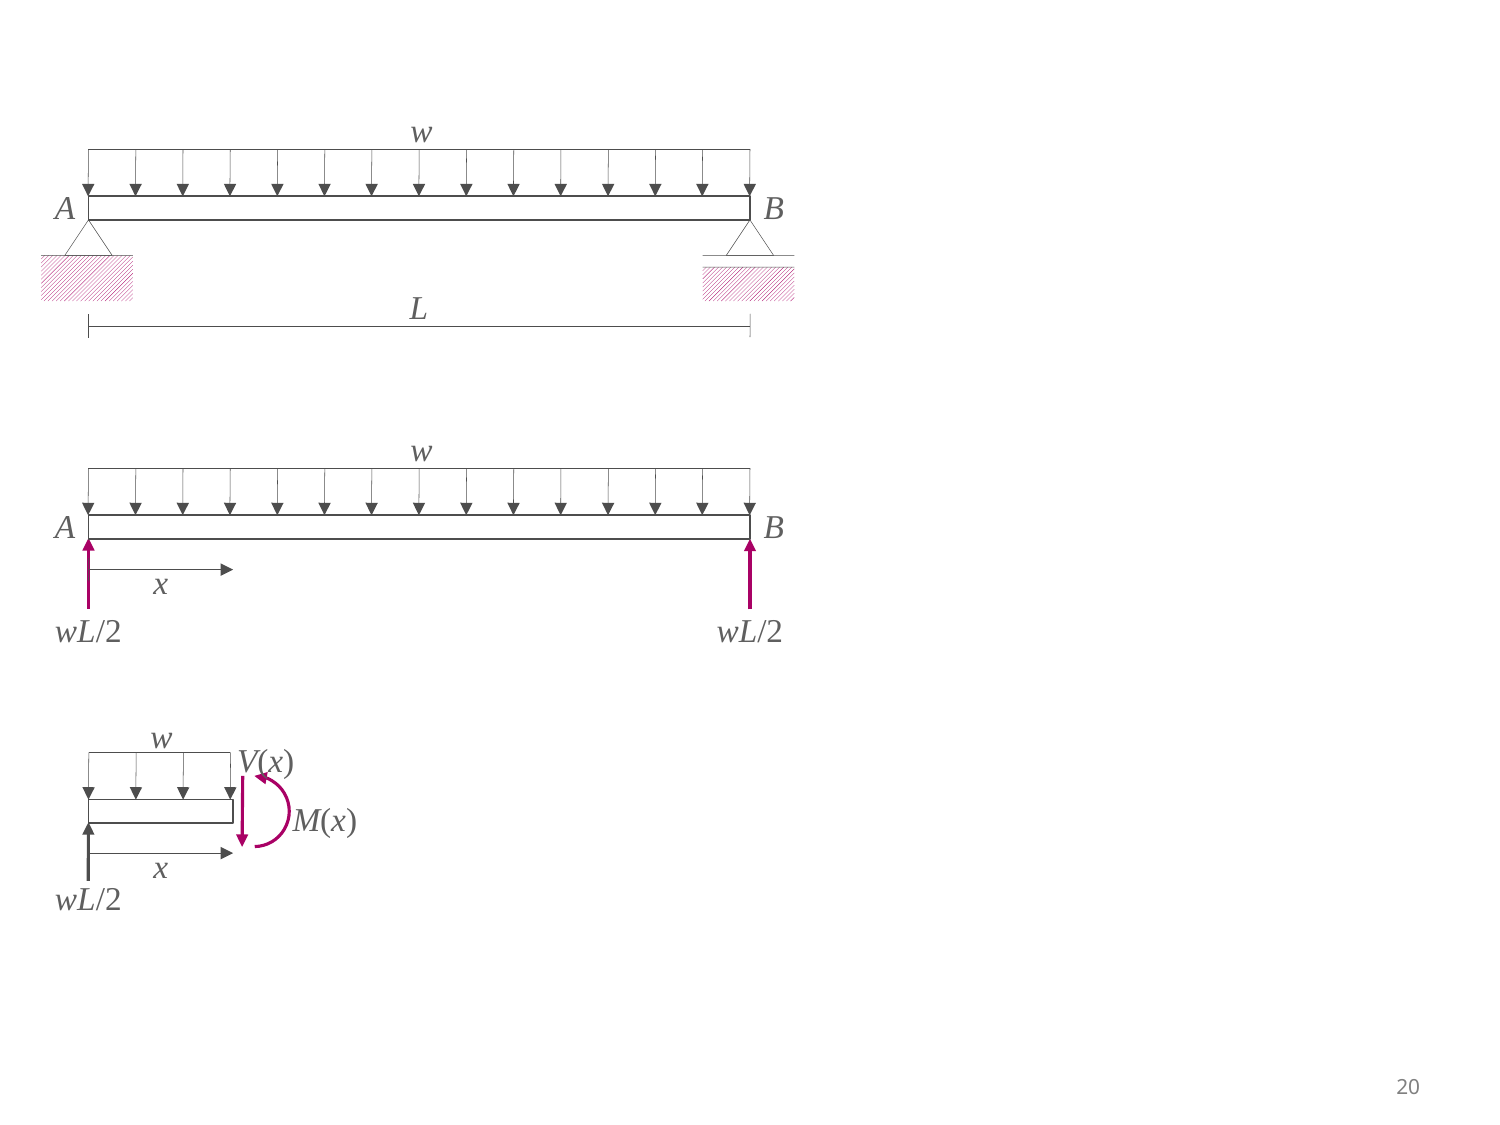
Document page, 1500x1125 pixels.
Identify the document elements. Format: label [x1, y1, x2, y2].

text_box [29, 420, 810, 658]
text_box [29, 707, 385, 926]
text_box [29, 101, 810, 339]
